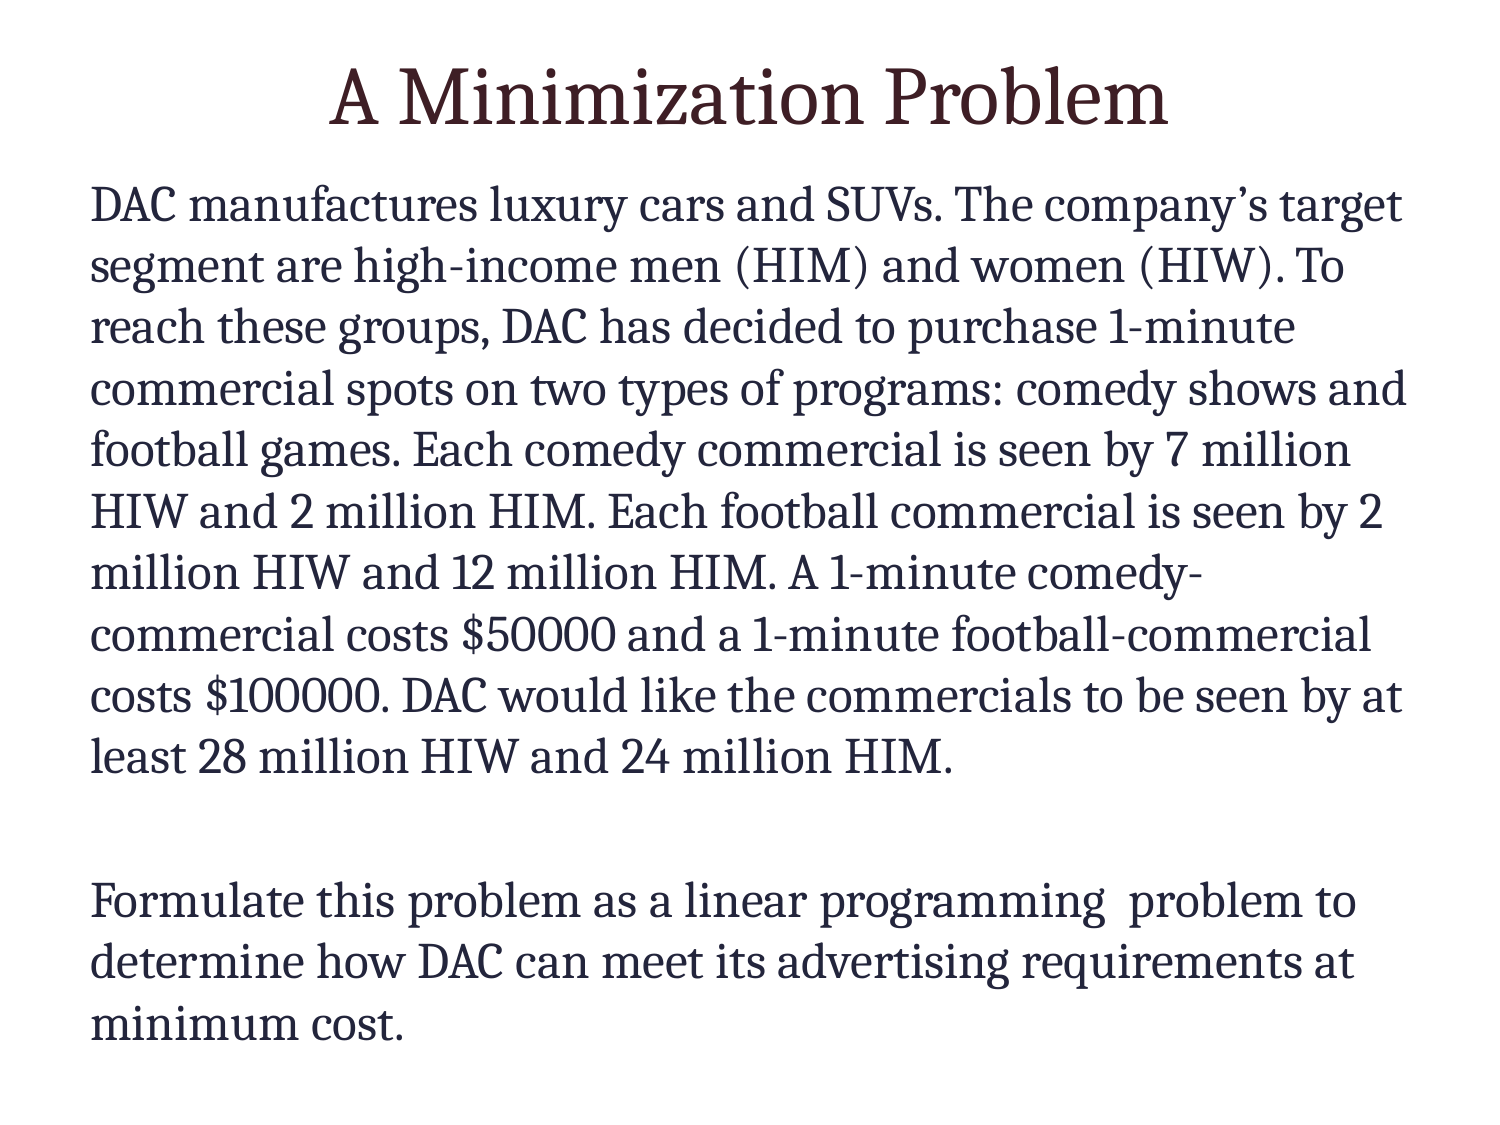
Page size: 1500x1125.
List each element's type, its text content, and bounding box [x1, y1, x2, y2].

title A Minimization Problem [75, 45, 1425, 138]
list DAC manufactures luxury cars and SUVs. The company’s target segment are high-income men (HIM) and women (HIW). To reach these groups, DAC has decided to purchase 1-minute commercial spots on two types of programs: comedy shows and football games. Each comedy commercial is seen by 7 million HIW and 2 million HIM. Each football commercial is seen by 2 million HIW and 12 million HIM. A 1-minute comedy-commercial costs $50000 and a 1-minute football-commercial costs $100000. DAC would like the commercials to be seen by at least 28 million HIW and 24 million HIM. Formulate this problem as a linear programming problem to determine how DAC can meet its advertising requirements at minimum cost. [75, 162, 1425, 1075]
